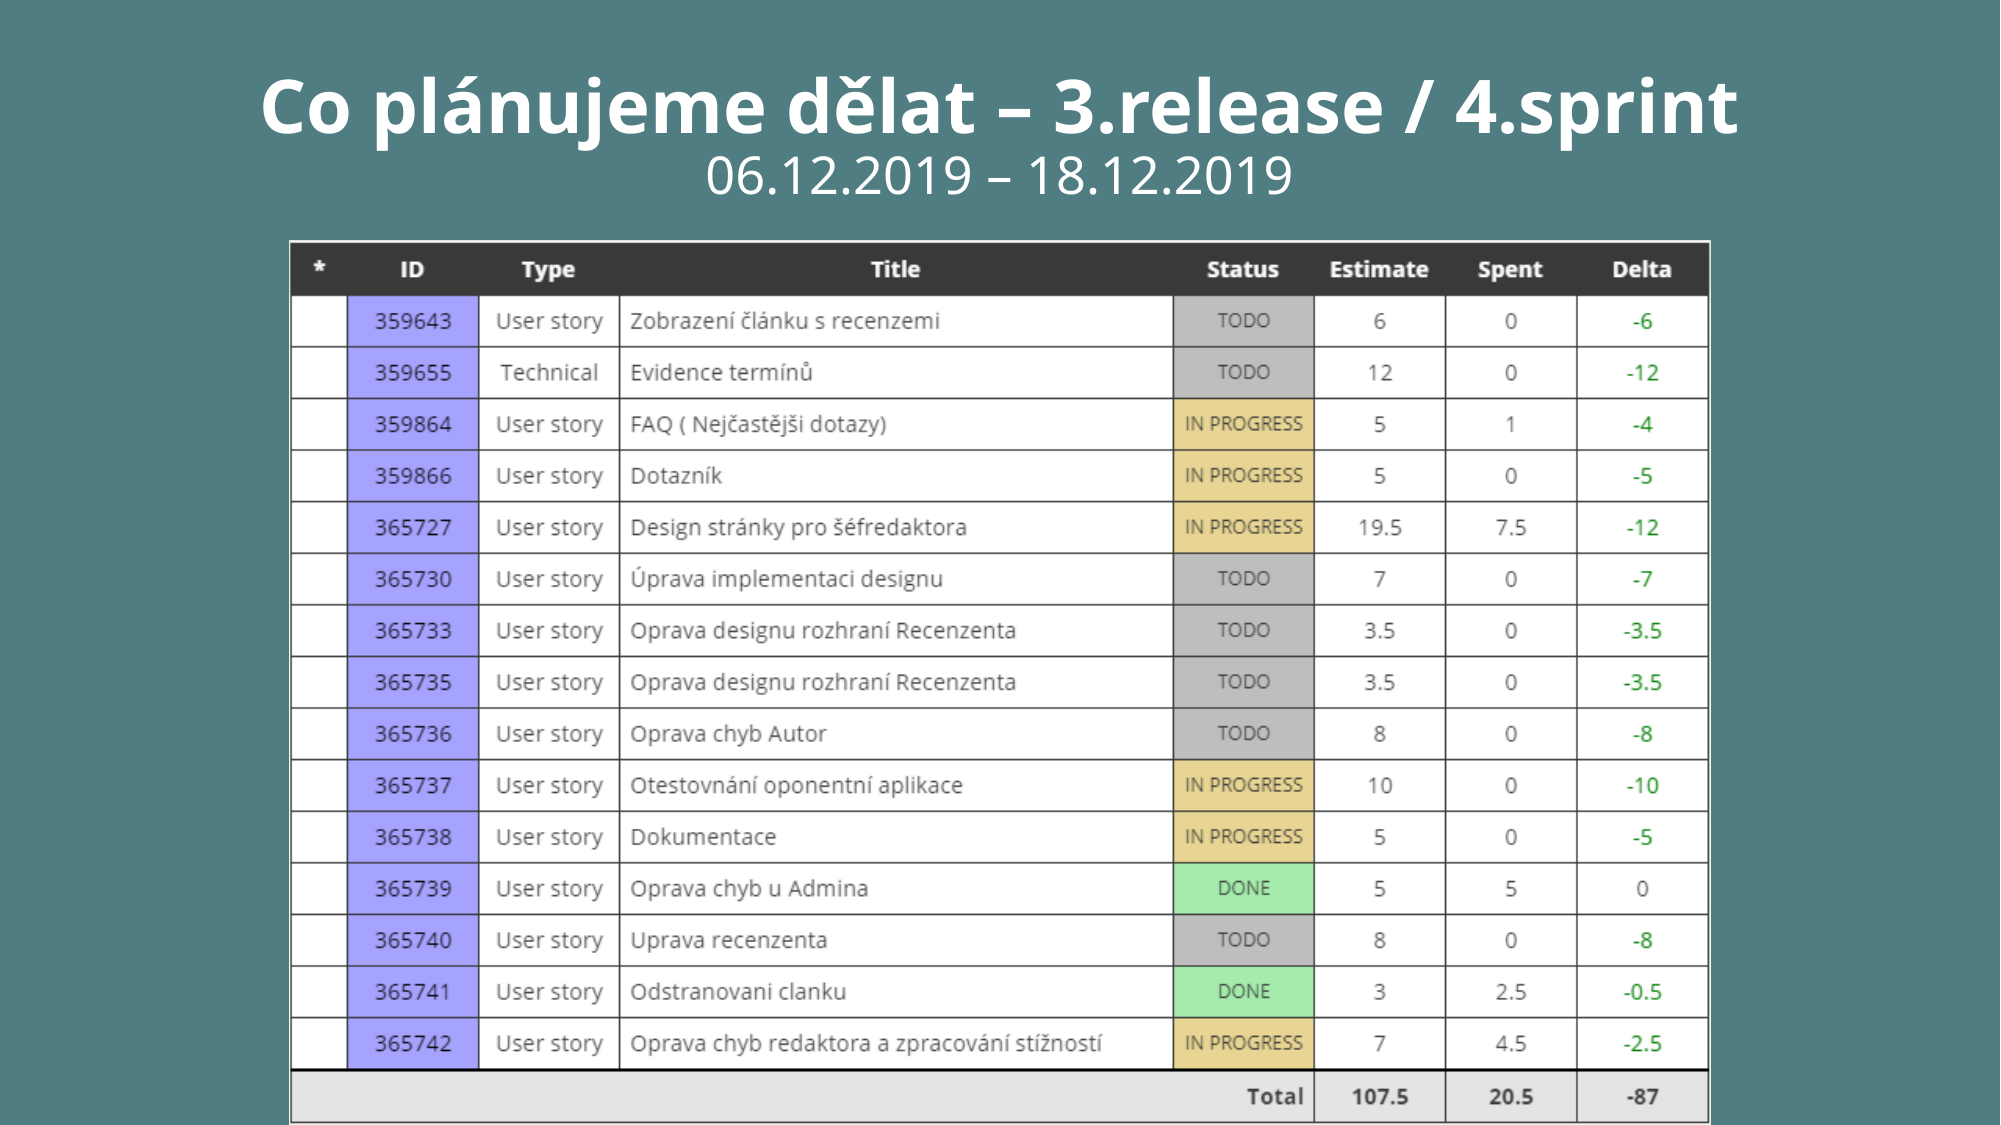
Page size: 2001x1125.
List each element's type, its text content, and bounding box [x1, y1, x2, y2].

picture [289, 240, 1711, 1125]
title Co plánujeme dělat – 3.release / 4.sprint 06.12.2019 – 18.12.2019 [137, 59, 1863, 278]
